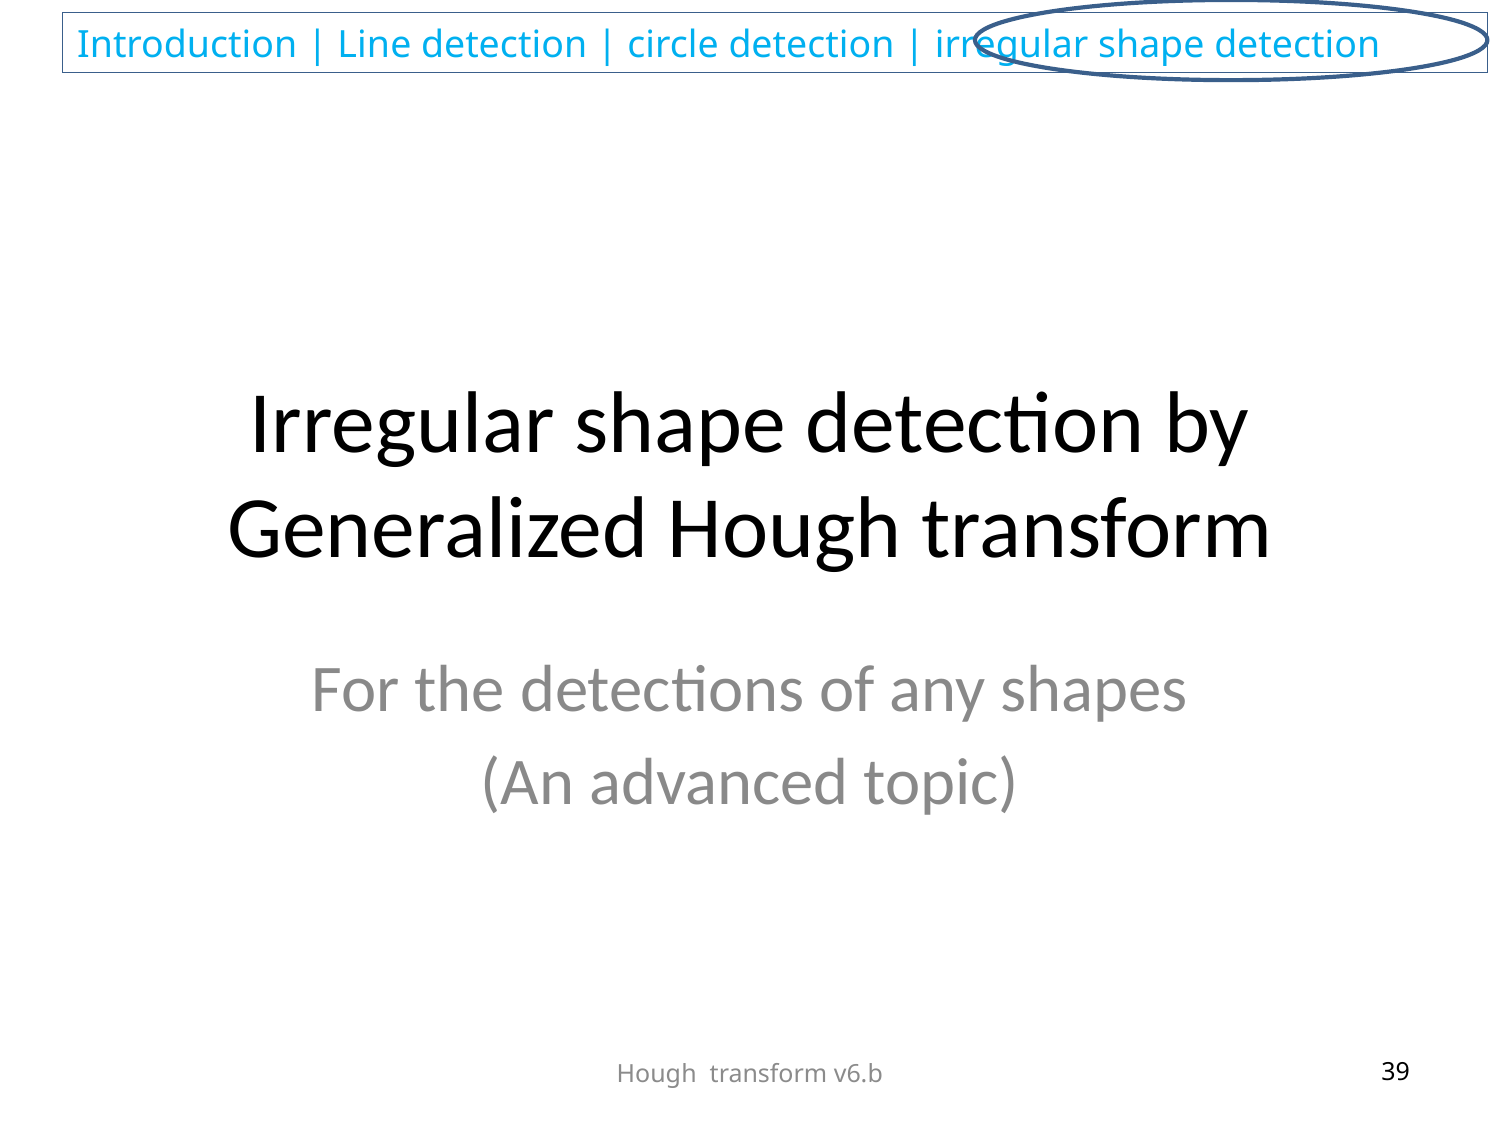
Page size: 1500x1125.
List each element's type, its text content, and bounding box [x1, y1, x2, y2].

subtitle For the detections of any shapes (An advanced topic) [225, 637, 1275, 925]
footer Hough transform v6.b [512, 1042, 988, 1103]
title Irregular shape detection by Generalized Hough transform [112, 349, 1388, 591]
slide_number 39 [1074, 1042, 1425, 1103]
text_box [972, 0, 1490, 83]
